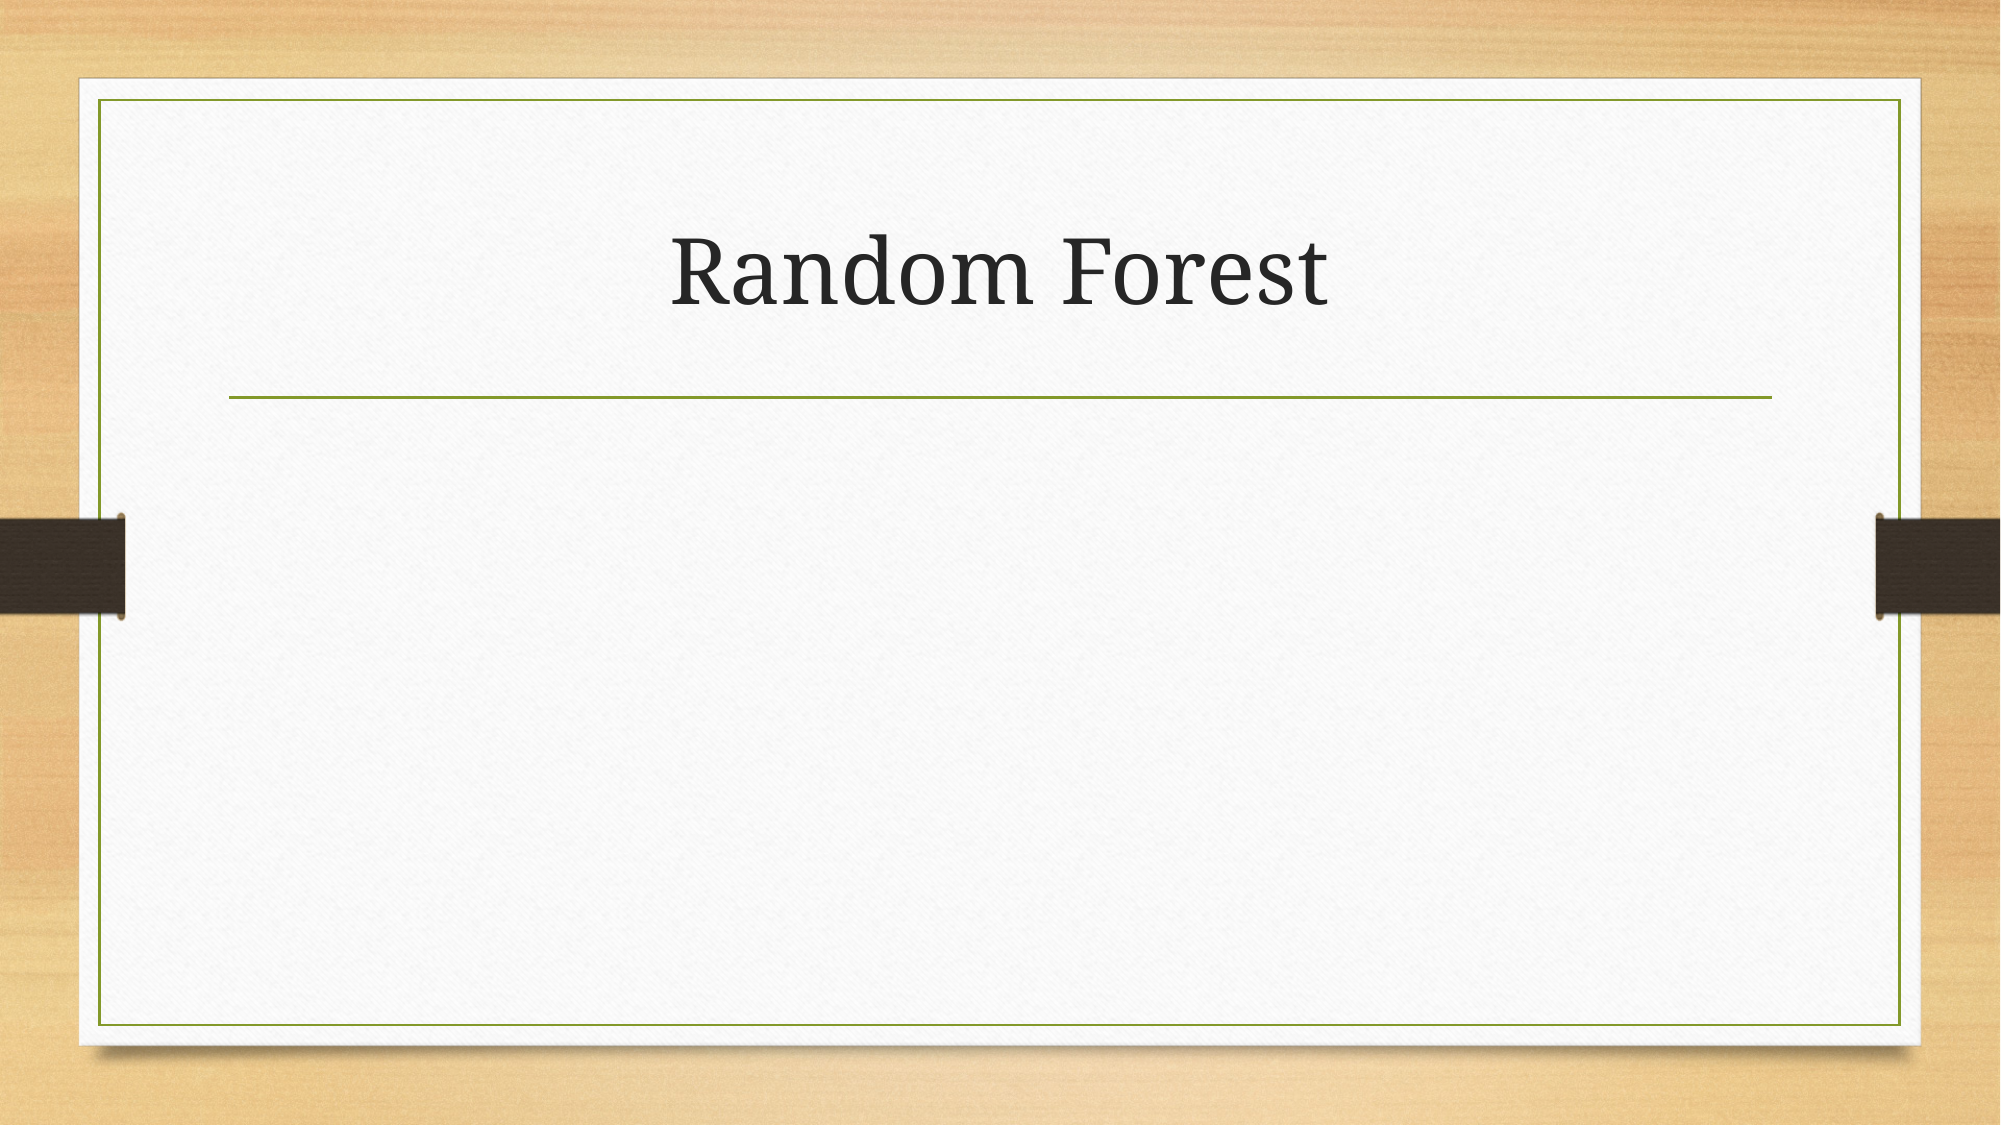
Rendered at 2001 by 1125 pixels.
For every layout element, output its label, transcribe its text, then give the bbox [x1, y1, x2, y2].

picture [0, 0, 2001, 1125]
title Random Forest [212, 161, 1788, 375]
